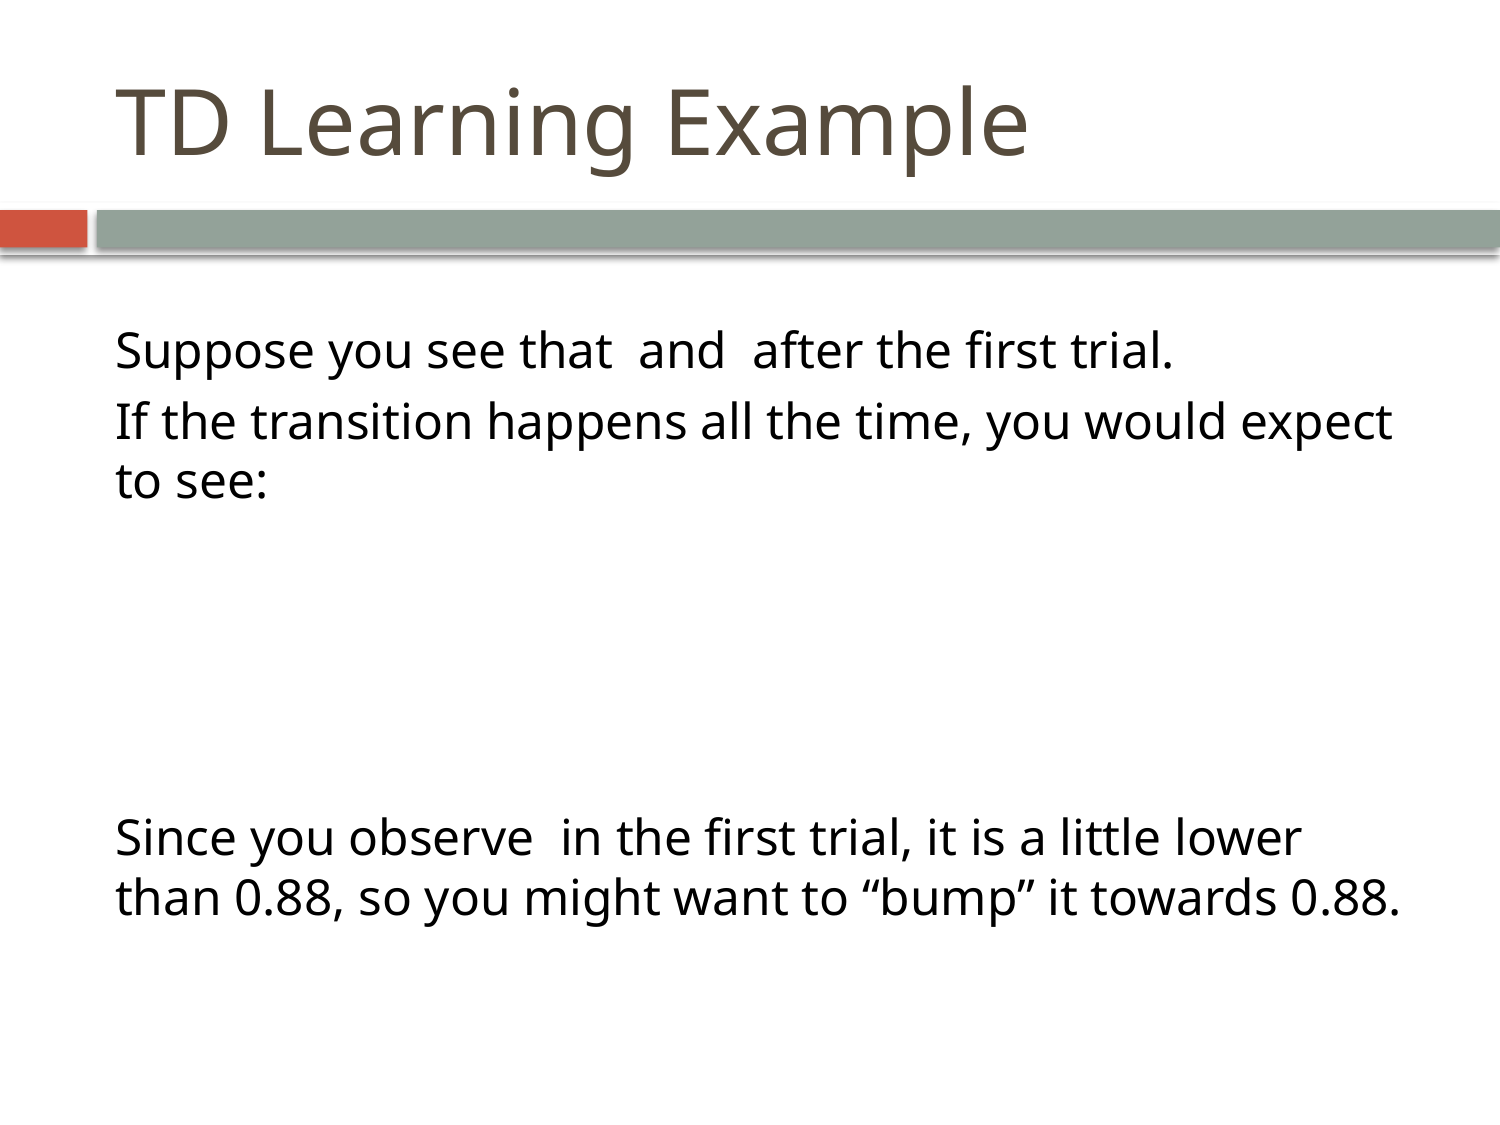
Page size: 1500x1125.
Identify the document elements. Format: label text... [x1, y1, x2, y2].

text_box TD Learning Example [100, 37, 1438, 200]
text_box Suppose you see that and after the first trial. If the transition happens all the time, you would expect to see: Since you observe in the first trial, it is a little lower than 0.88, so you might want to “bump” it towards 0.88. [100, 262, 1438, 1000]
